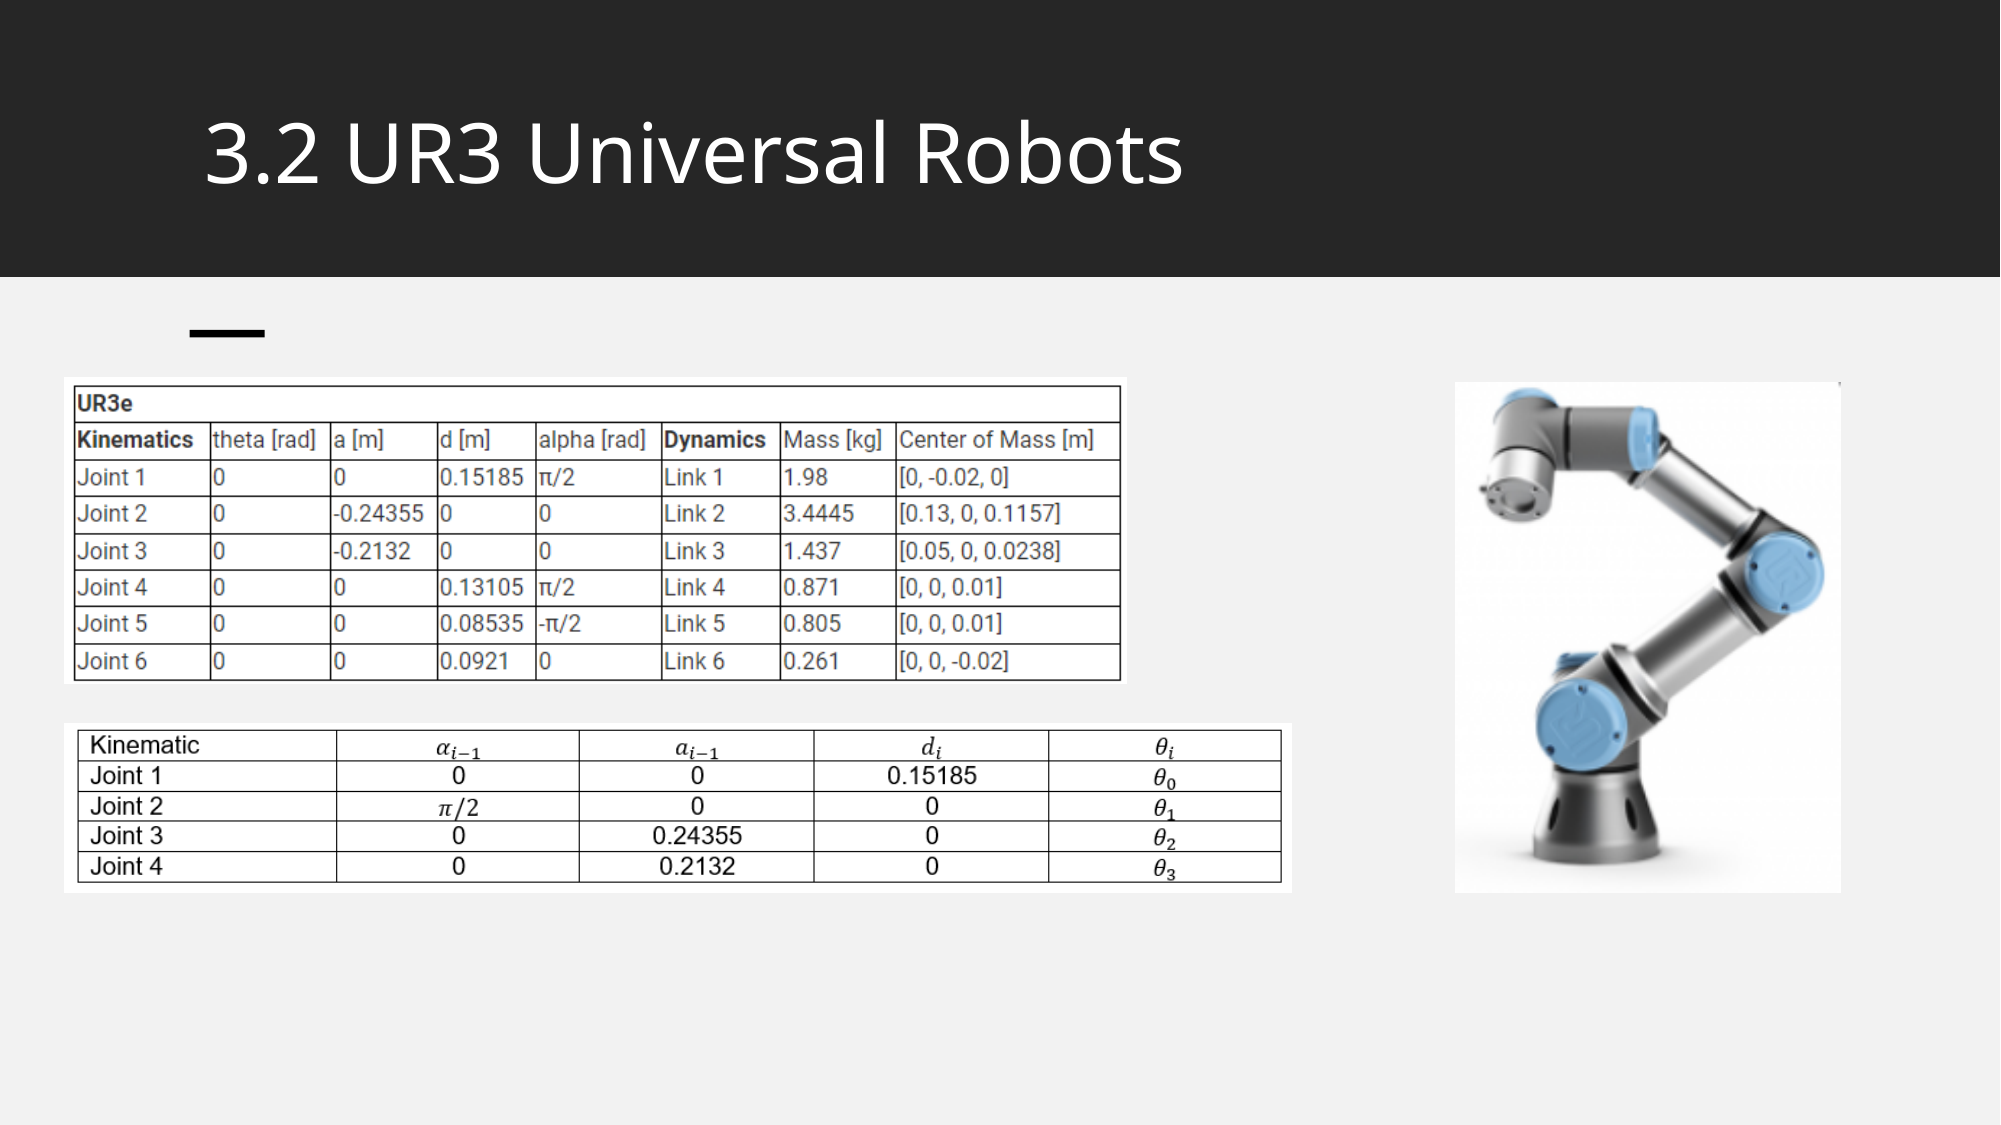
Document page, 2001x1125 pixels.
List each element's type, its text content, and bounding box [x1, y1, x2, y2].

list [207, 363, 1829, 1080]
title 3.2 UR3 Universal Robots [189, 104, 1812, 253]
text_box [189, 329, 266, 338]
picture [1455, 382, 1841, 893]
text_box [0, 276, 2000, 1125]
text_box [0, 0, 2000, 276]
picture [64, 377, 1127, 684]
picture [64, 723, 1292, 893]
